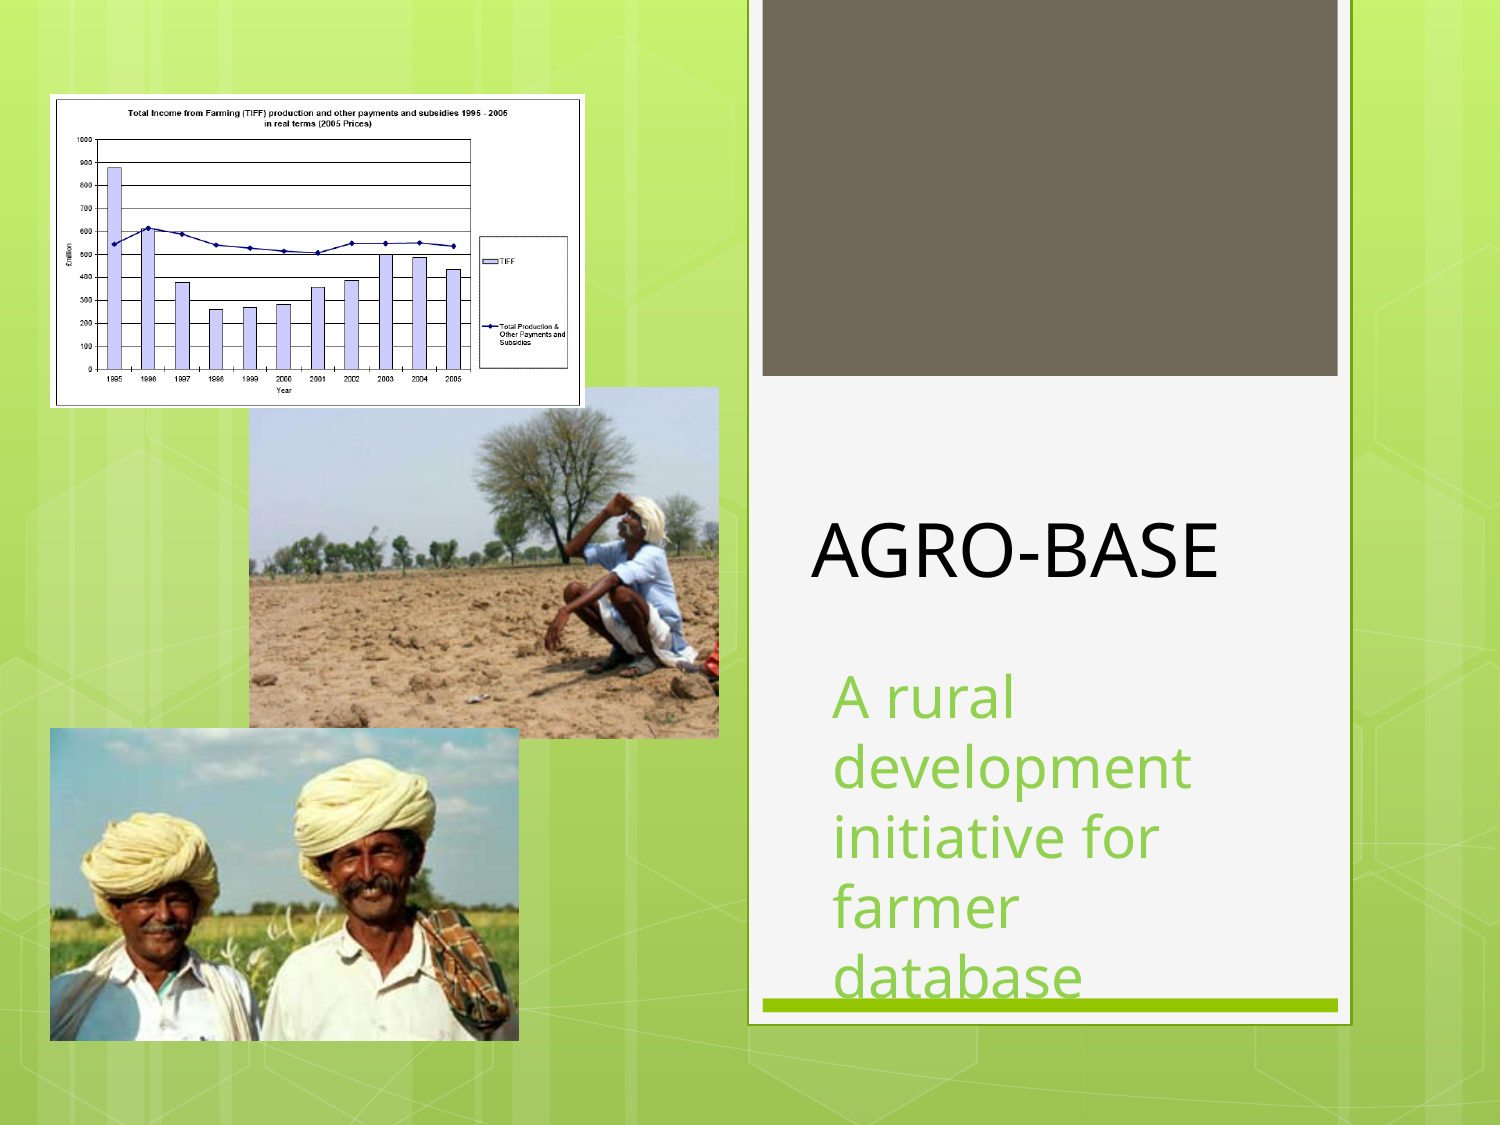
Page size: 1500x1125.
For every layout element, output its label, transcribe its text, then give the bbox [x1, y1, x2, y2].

picture [49, 94, 719, 1042]
title AGRO-BASE [776, 444, 1320, 600]
text_box A rural development initiative for farmer database [818, 652, 1294, 1018]
